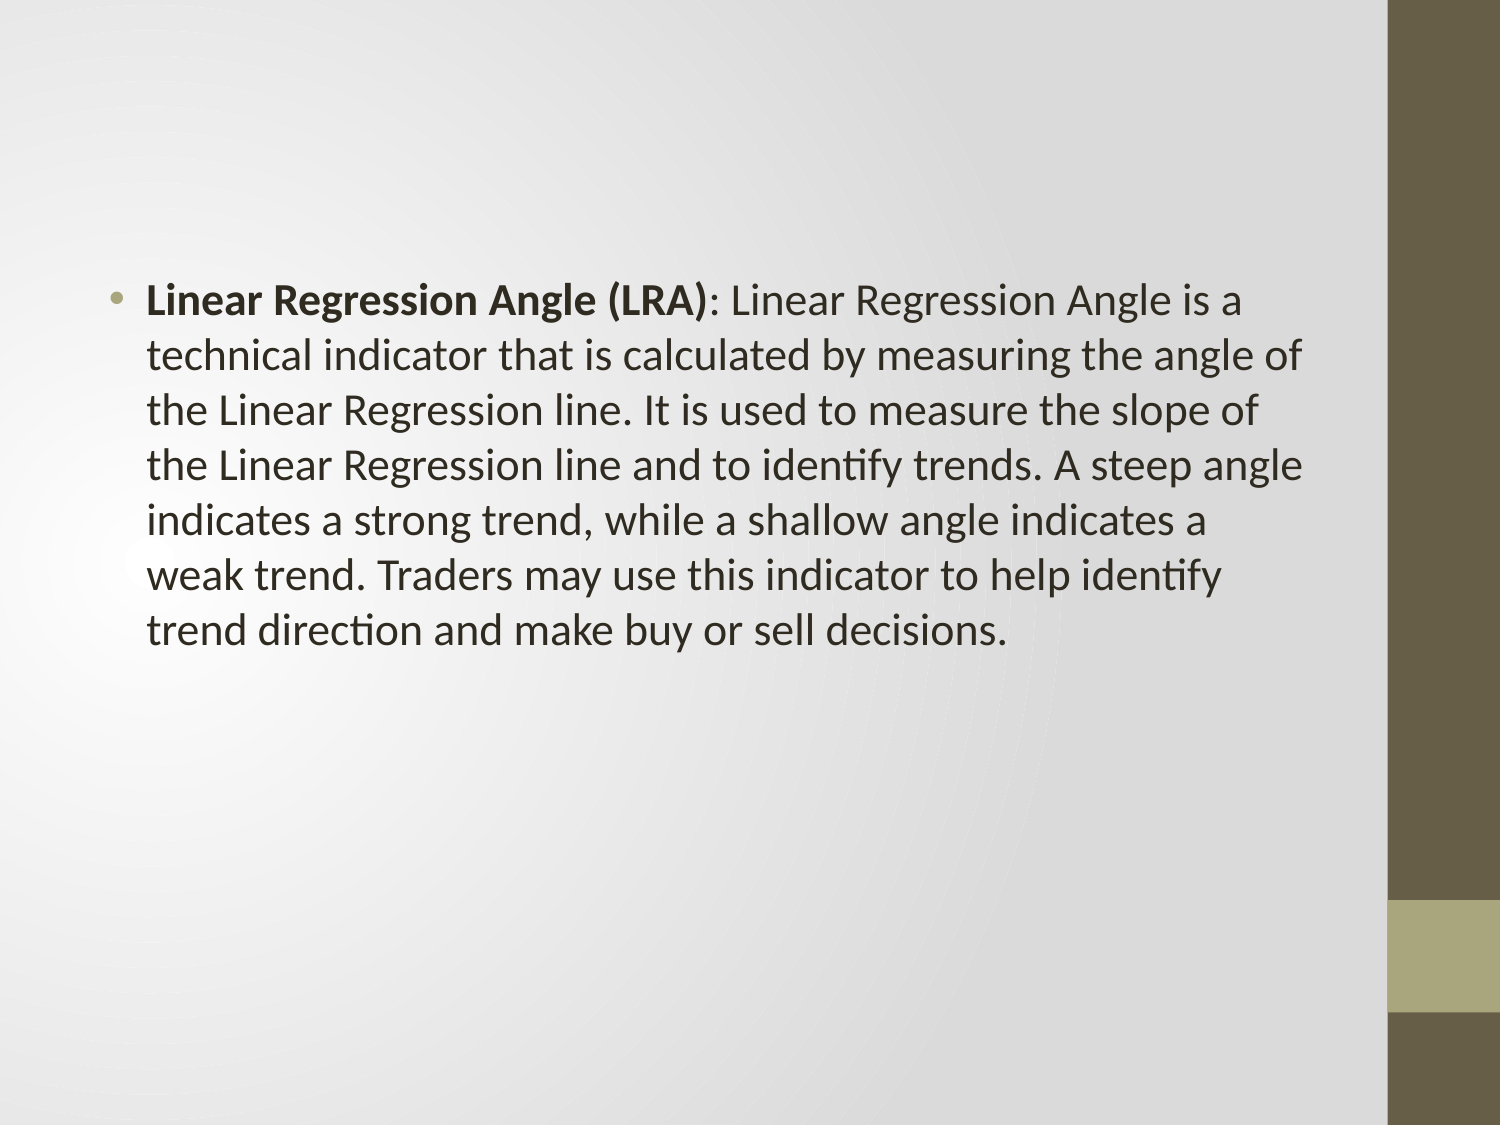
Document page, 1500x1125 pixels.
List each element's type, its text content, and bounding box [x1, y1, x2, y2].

list Linear Regression Angle (LRA): Linear Regression Angle is a technical indicator that is calculated by measuring the angle of the Linear Regression line. It is used to measure the slope of the Linear Regression line and to identify trends. A steep angle indicates a strong trend, while a shallow angle indicates a weak trend. Traders may use this indicator to help identify trend direction and make buy or sell decisions. [75, 262, 1325, 1050]
